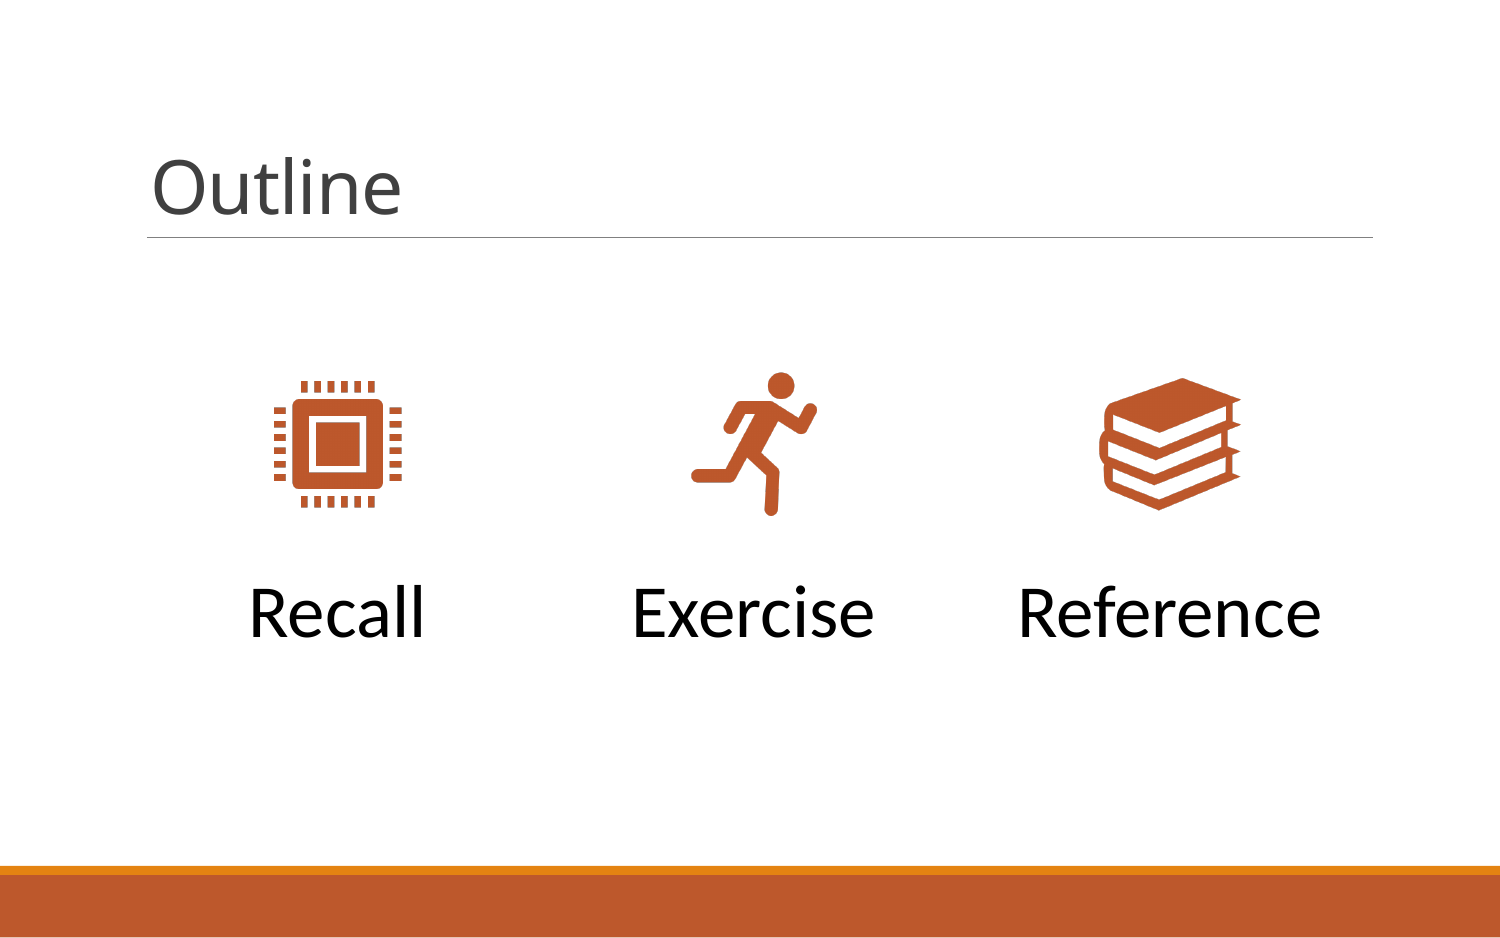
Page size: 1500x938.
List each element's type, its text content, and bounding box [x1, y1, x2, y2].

title Outline [135, 39, 1373, 238]
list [134, 251, 1373, 803]
